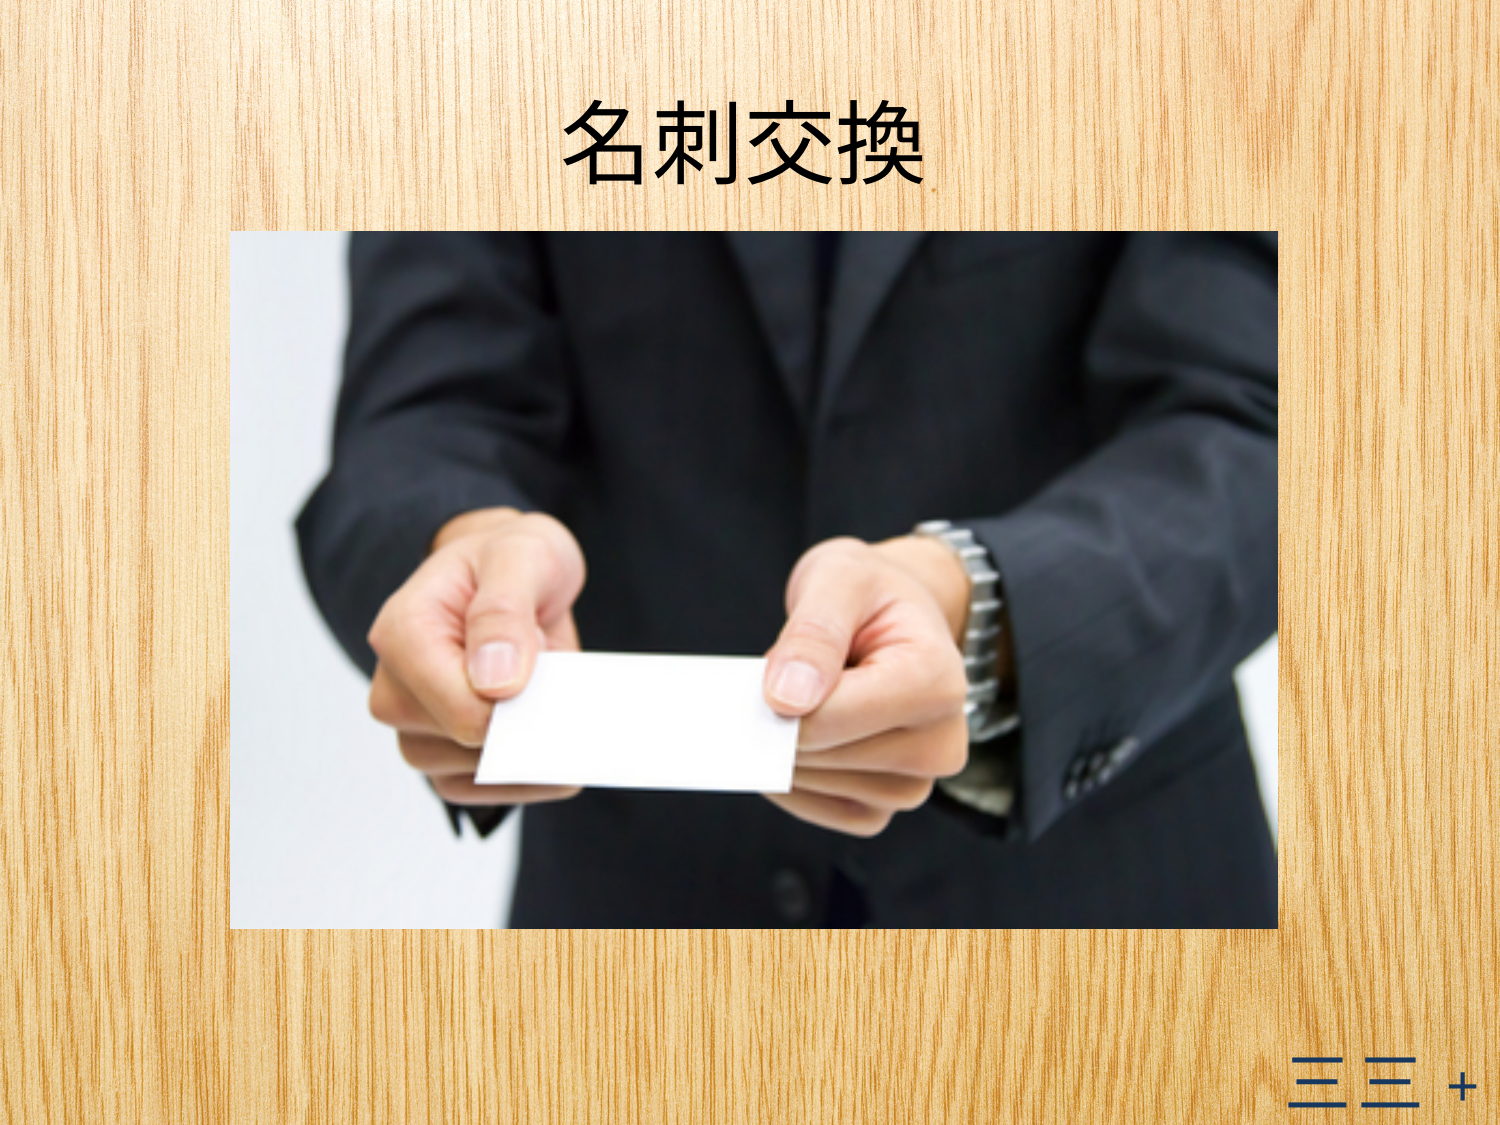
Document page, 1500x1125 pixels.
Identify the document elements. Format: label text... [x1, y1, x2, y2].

picture [229, 231, 1278, 929]
text_box 名刺交換 [242, 78, 1247, 203]
